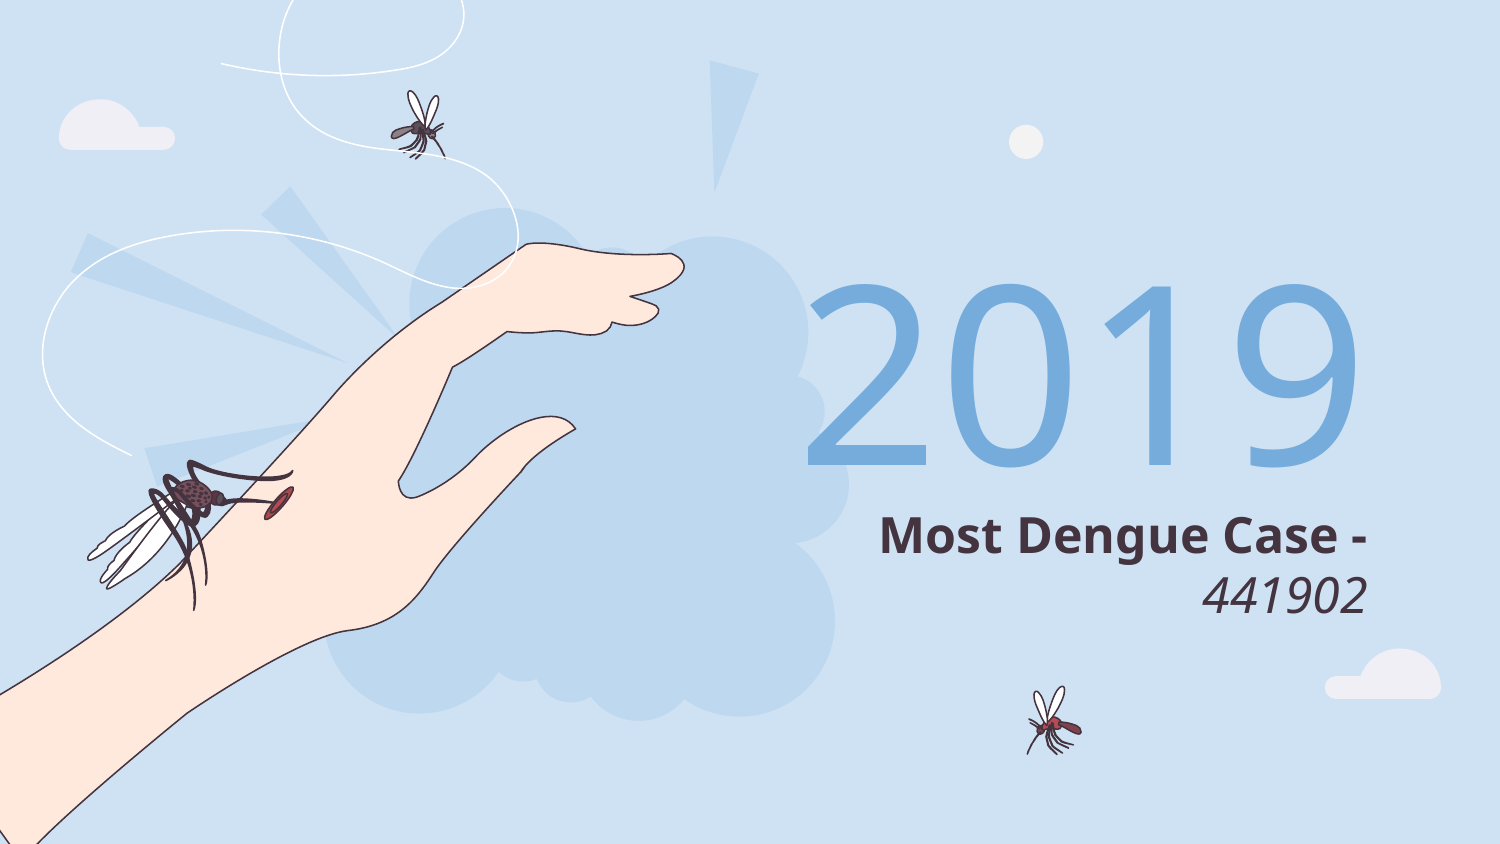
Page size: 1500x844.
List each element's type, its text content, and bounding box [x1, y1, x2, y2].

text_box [0, 388, 775, 637]
title 2019 [725, 242, 1383, 488]
list Most Dengue Case - 441902 [781, 488, 1383, 602]
